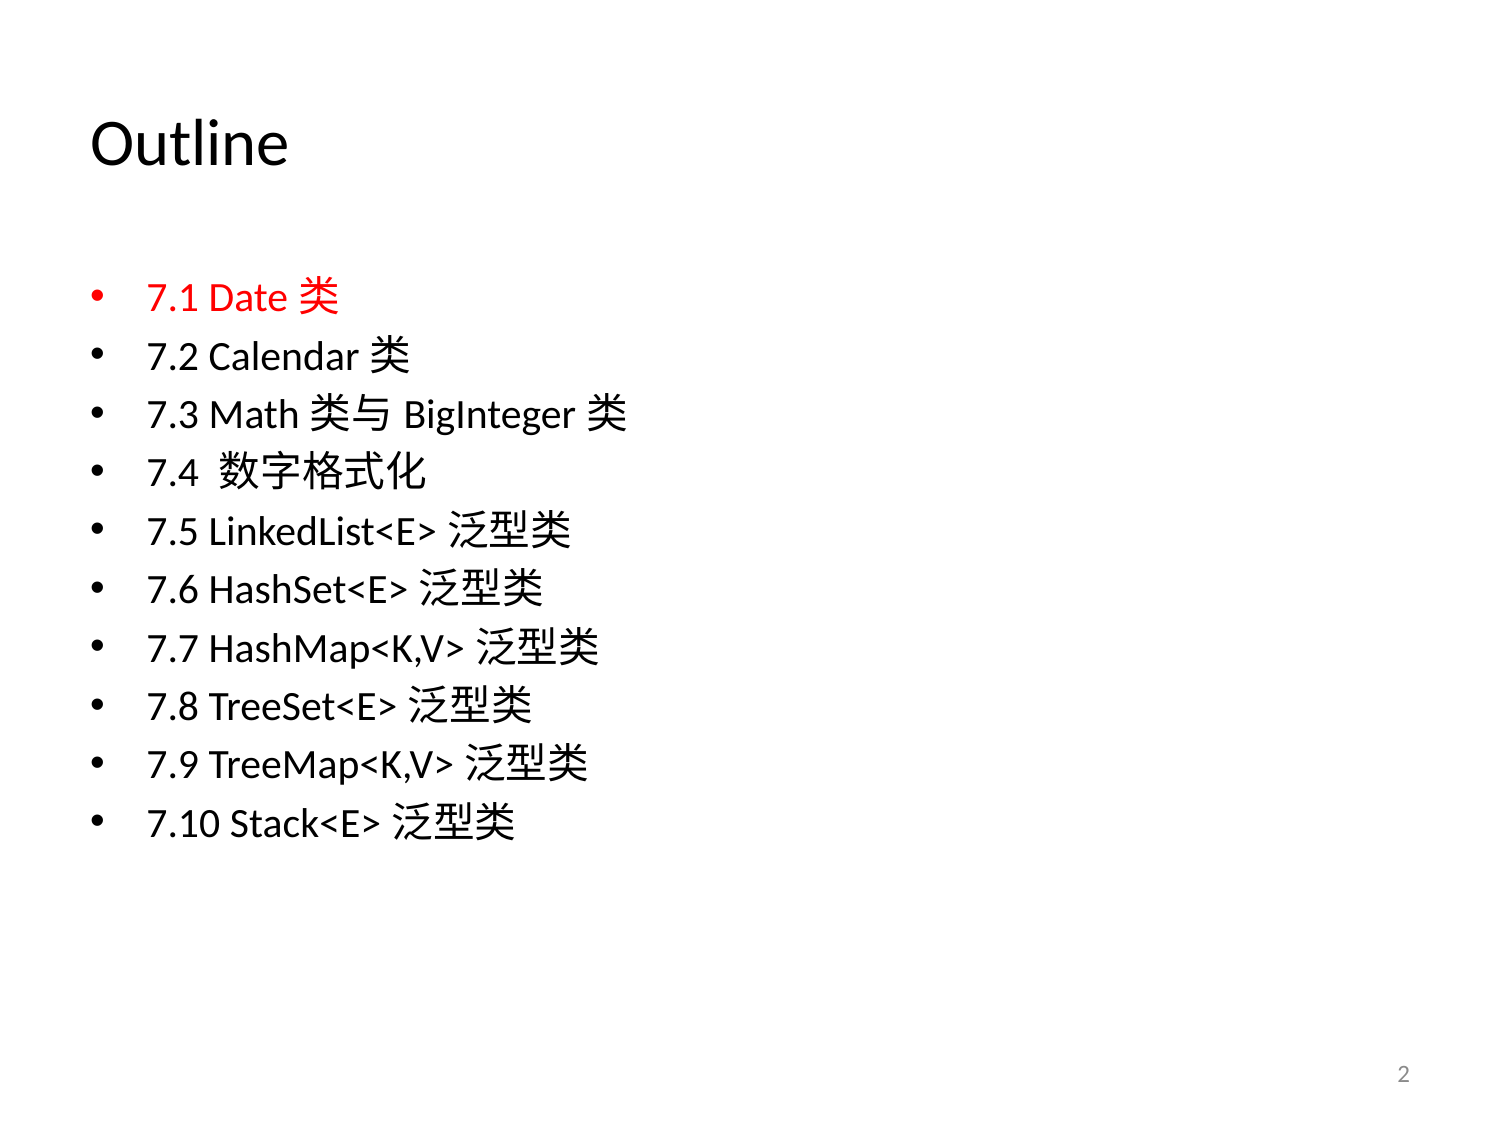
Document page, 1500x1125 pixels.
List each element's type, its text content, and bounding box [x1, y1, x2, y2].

title Outline [75, 45, 1425, 233]
slide_number 2 [1074, 1042, 1425, 1103]
list 7.1 Date类 7.2 Calendar类 7.3 Math类与BigInteger类 7.4 数字格式化 7.5 LinkedList<E>泛型类 7.6 HashSet<E>泛型类 7.7 HashMap<K,V>泛型类 7.8 TreeSet<E>泛型类 7.9 TreeMap<K,V>泛型类 7.10 Stack<E>泛型类 [75, 262, 1425, 1005]
